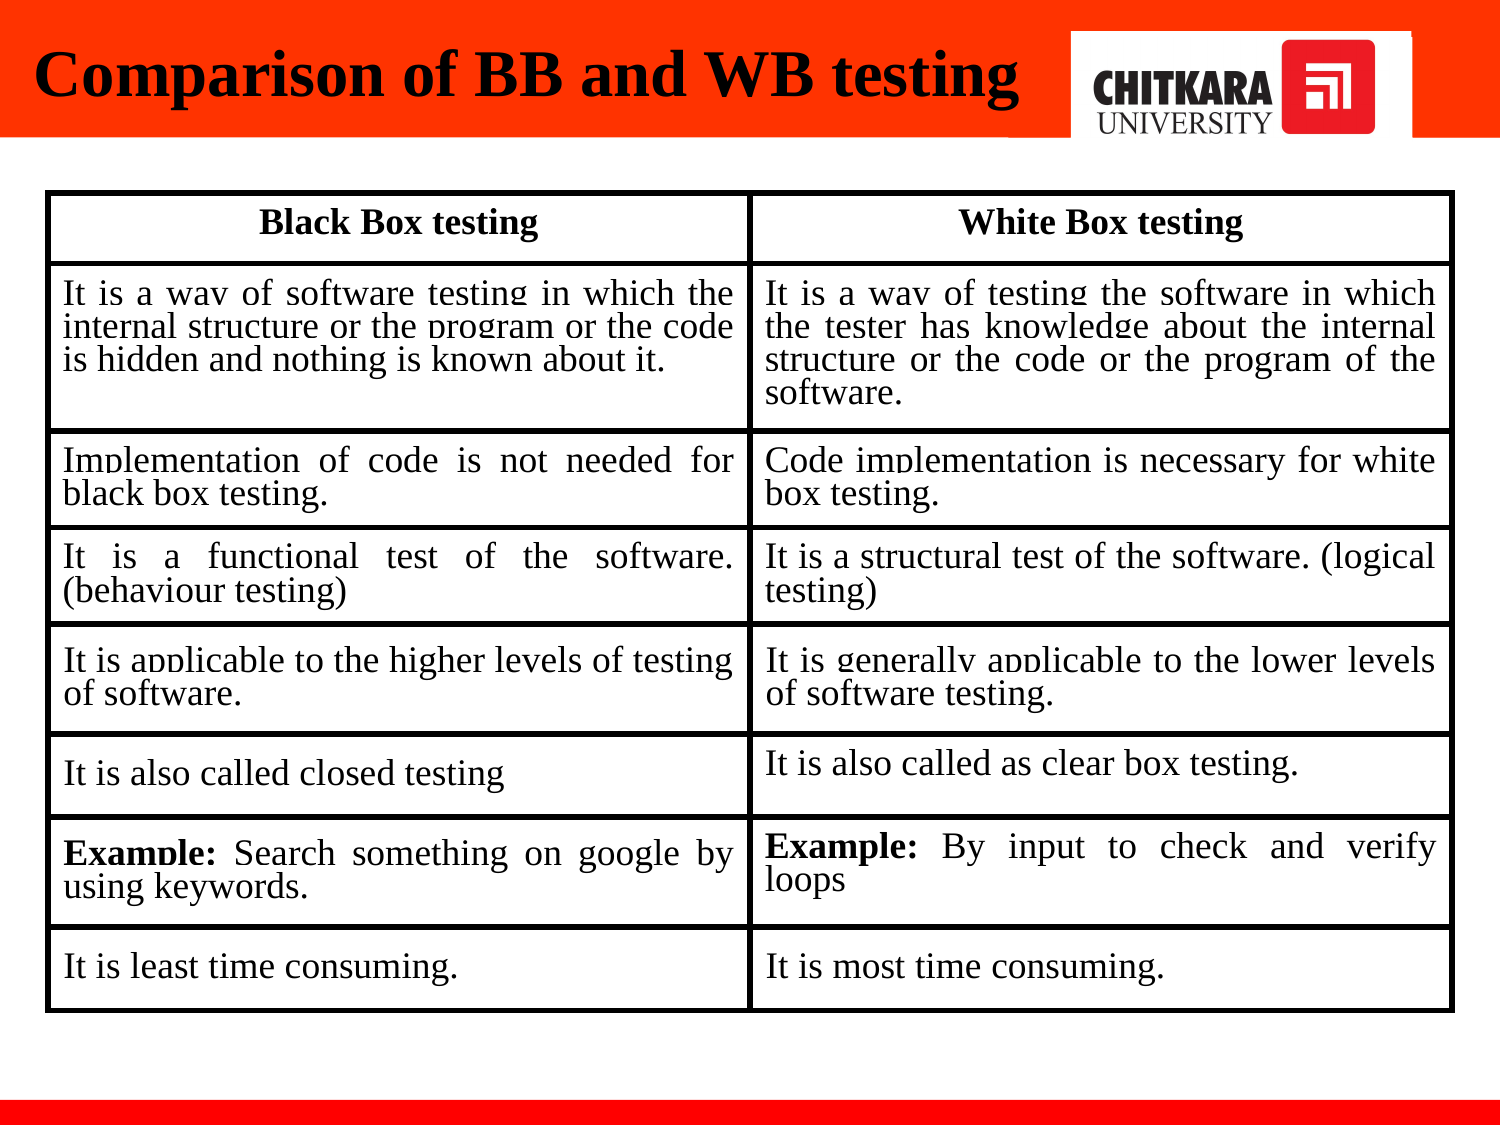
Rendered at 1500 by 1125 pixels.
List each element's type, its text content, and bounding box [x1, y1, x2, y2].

title Comparison of BB and WB testing [0, 0, 1055, 150]
table_cell Example: Search something on google by using keywords. [51, 820, 747, 924]
table_cell It is least time consuming. [51, 930, 747, 1008]
table_cell It is a way of software testing in which the internal structure or the program or the code is hidden and nothing is known about it. [51, 266, 747, 428]
table_cell It is generally applicable to the lower levels of software testing. [753, 627, 1449, 731]
table_cell It is a way of testing the software in which the tester has knowledge about the internal structure or the code or the program of the software. [753, 266, 1449, 428]
table_cell It is also called as clear box testing. [753, 737, 1449, 814]
table_cell Code implementation is necessary for white box testing. [753, 434, 1449, 525]
table_cell It is a functional test of the software. (behaviour testing) [51, 530, 747, 621]
table_header White Box testing [753, 196, 1449, 261]
table_header Black Box testing [51, 196, 747, 261]
table_cell Implementation of code is not needed for black box testing. [51, 434, 747, 525]
table_cell It is applicable to the higher levels of testing of software. [51, 627, 747, 731]
table_cell It is a structural test of the software. (logical testing) [753, 530, 1449, 621]
table_cell It is also called closed testing [51, 737, 747, 814]
picture [1074, 37, 1390, 138]
table_cell Example: By input to check and verify loops [753, 820, 1449, 924]
table_cell It is most time consuming. [753, 930, 1449, 1008]
